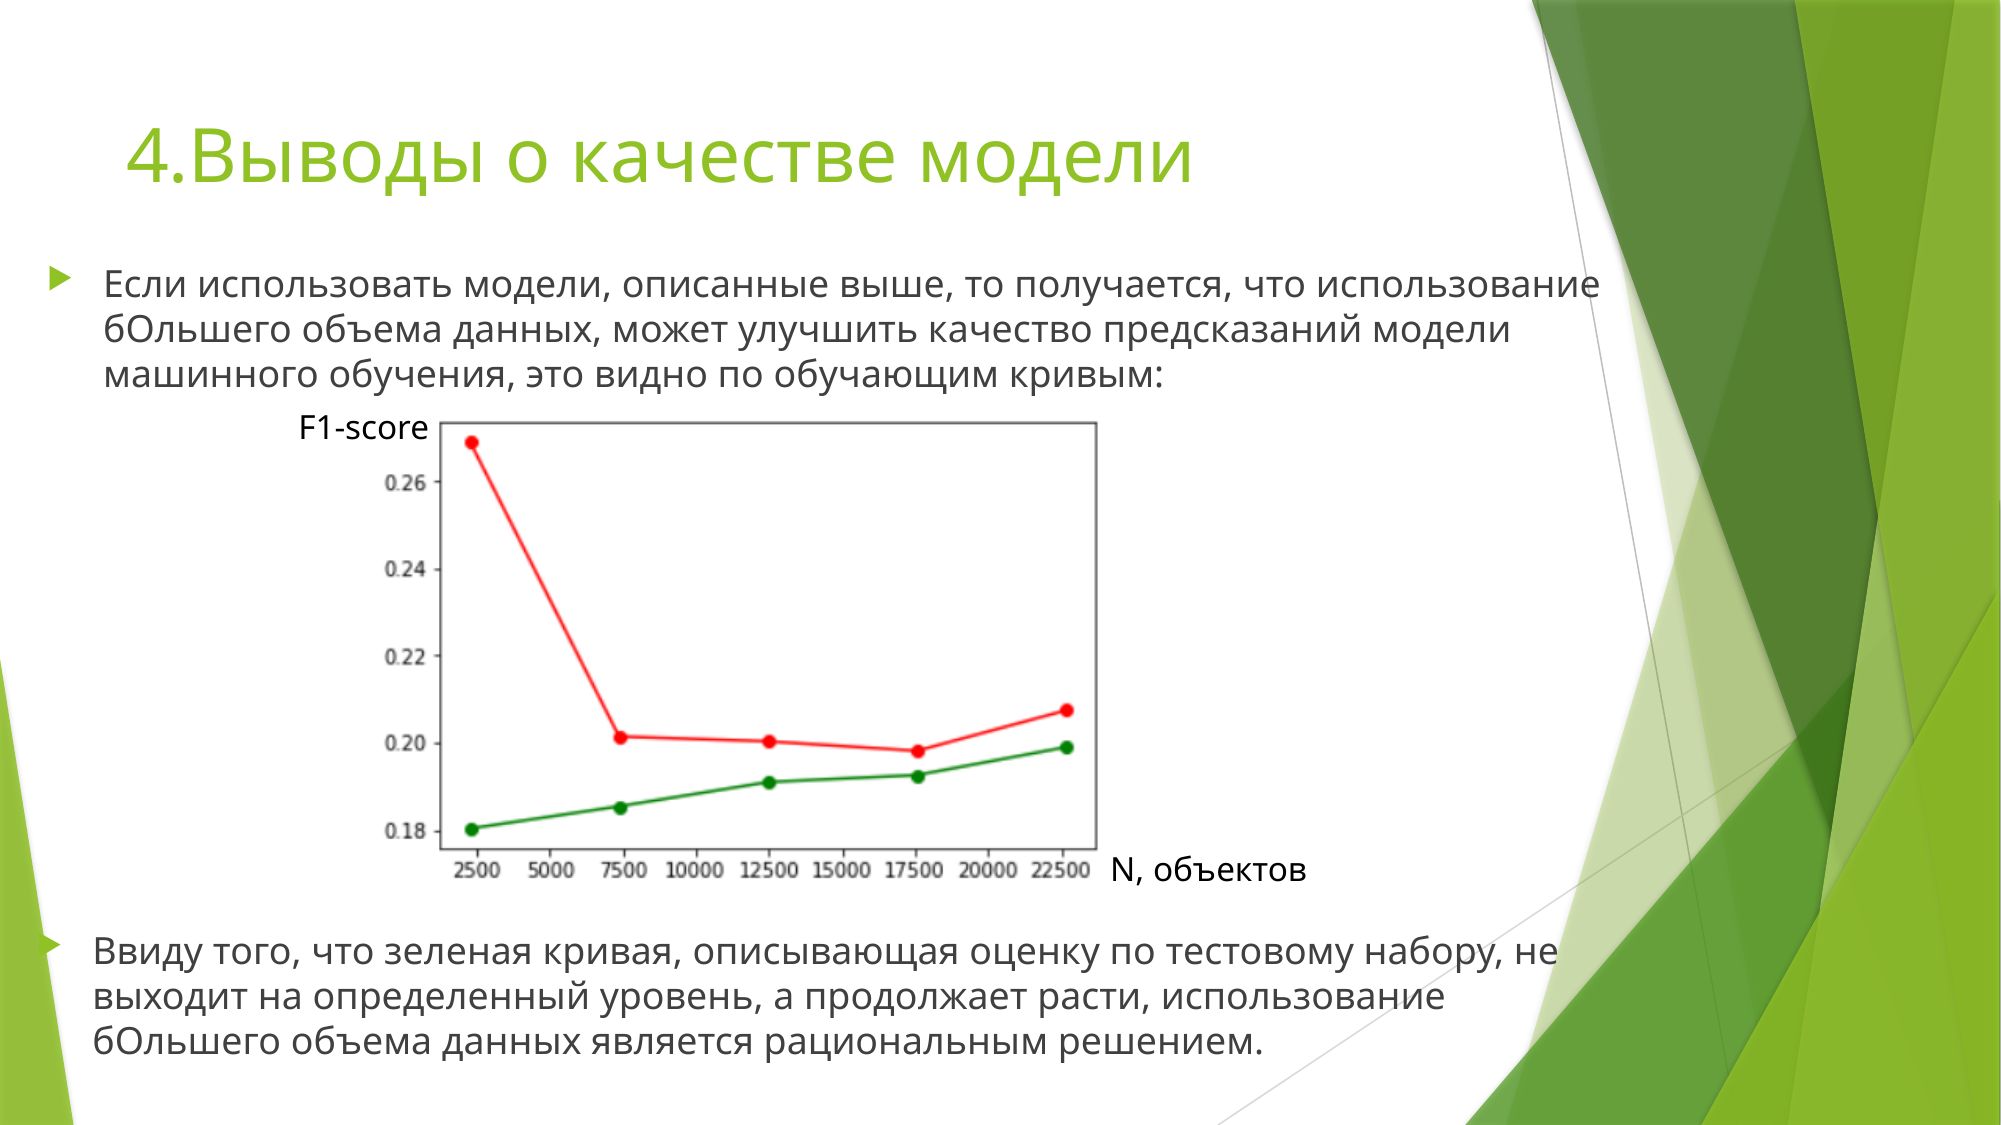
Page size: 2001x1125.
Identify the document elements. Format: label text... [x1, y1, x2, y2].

text_box Если использовать модели, описанные выше, то получается, что использование бОльшего объема данных, может улучшить качество предсказаний модели машинного обучения, это видно по обучающим кривым: [31, 252, 1652, 422]
title 4.Выводы о качестве модели [111, 99, 1522, 252]
text_box F1-score [283, 398, 351, 454]
text_box Ввиду того, что зеленая кривая, описывающая оценку по тестовому набору, не выходит на определенный уровень, а продолжает расти, использование бОльшего объема данных является рациональным решением. [21, 919, 1641, 1089]
text_box N, объектов [1168, 841, 1323, 896]
picture [351, 397, 1163, 923]
